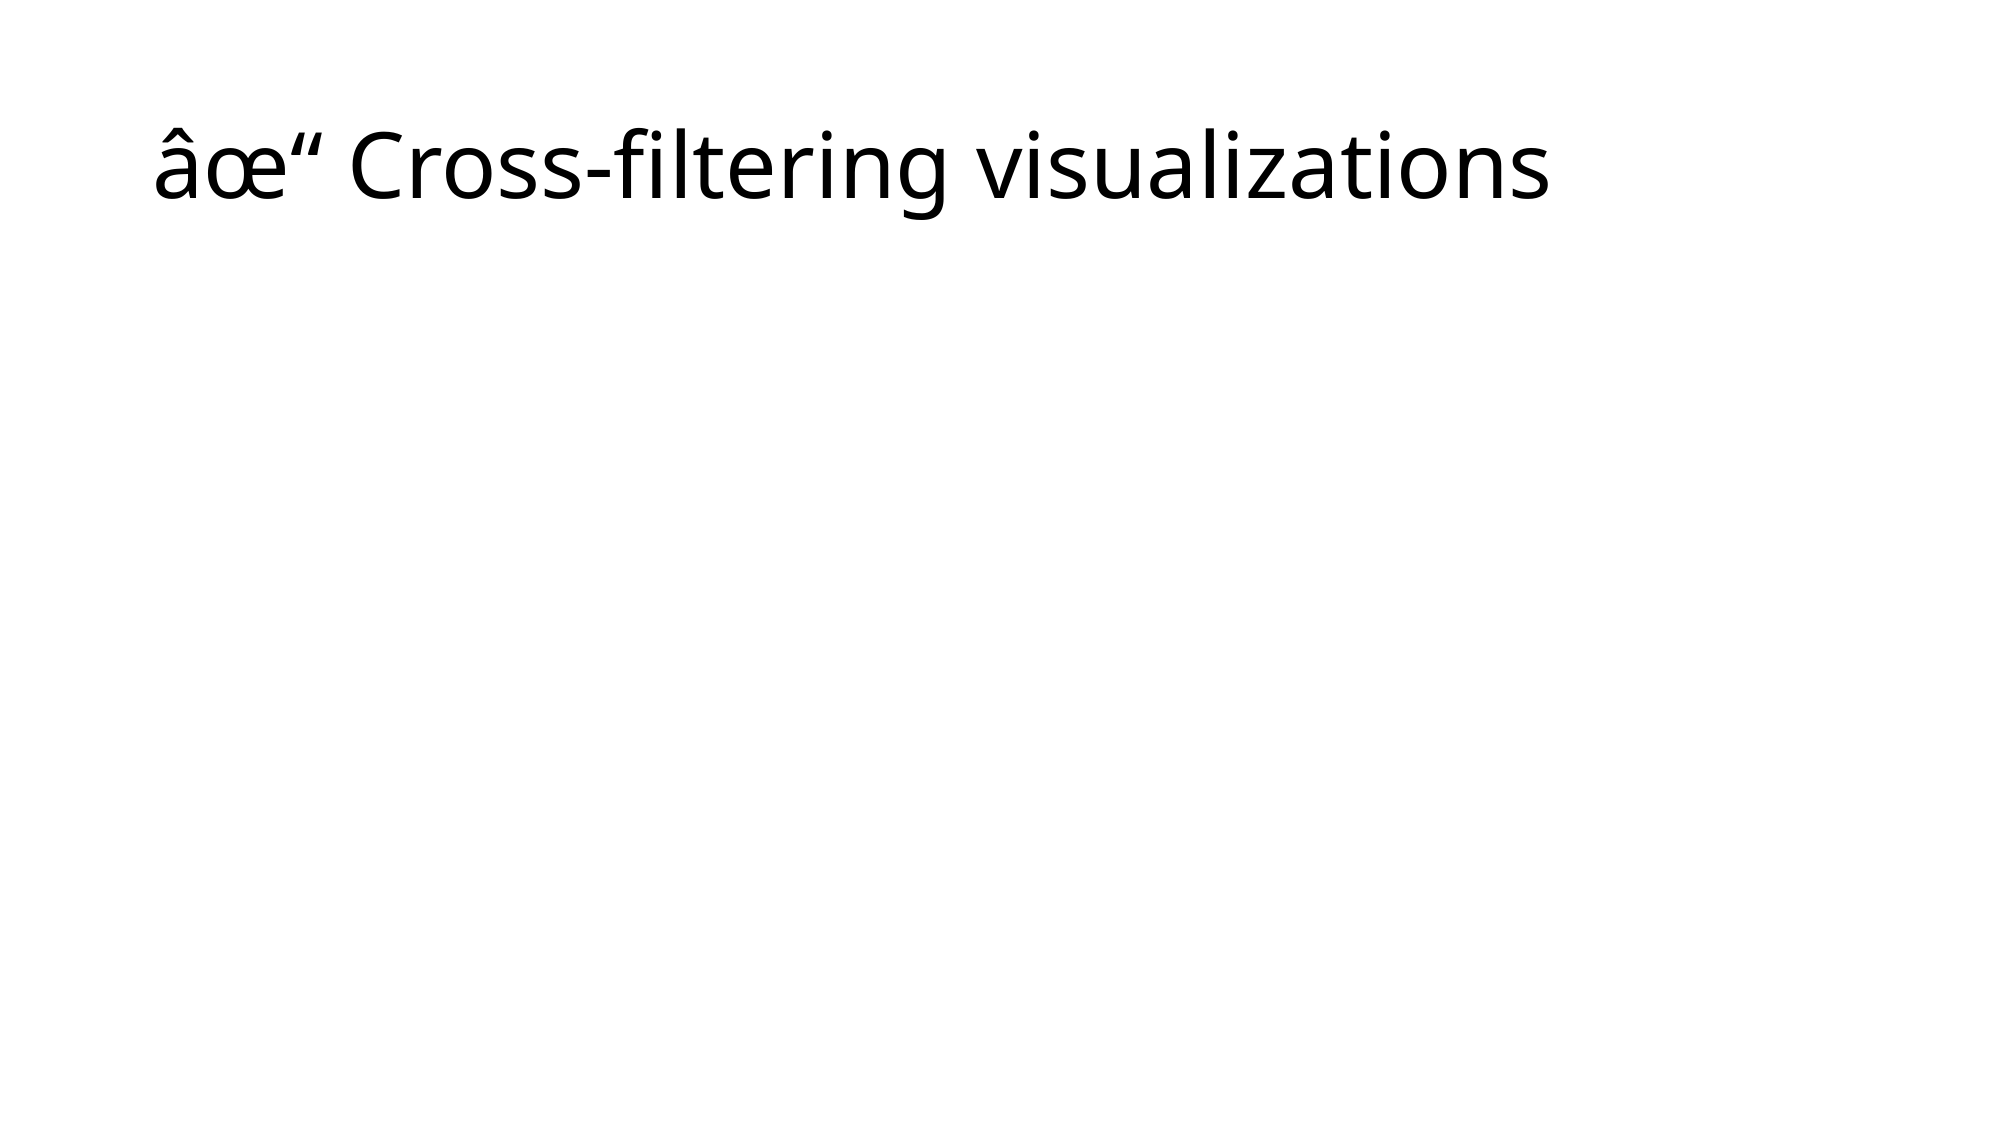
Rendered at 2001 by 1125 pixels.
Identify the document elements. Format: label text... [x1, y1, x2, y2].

title âœ“ Cross-filtering visualizations [137, 59, 1863, 278]
